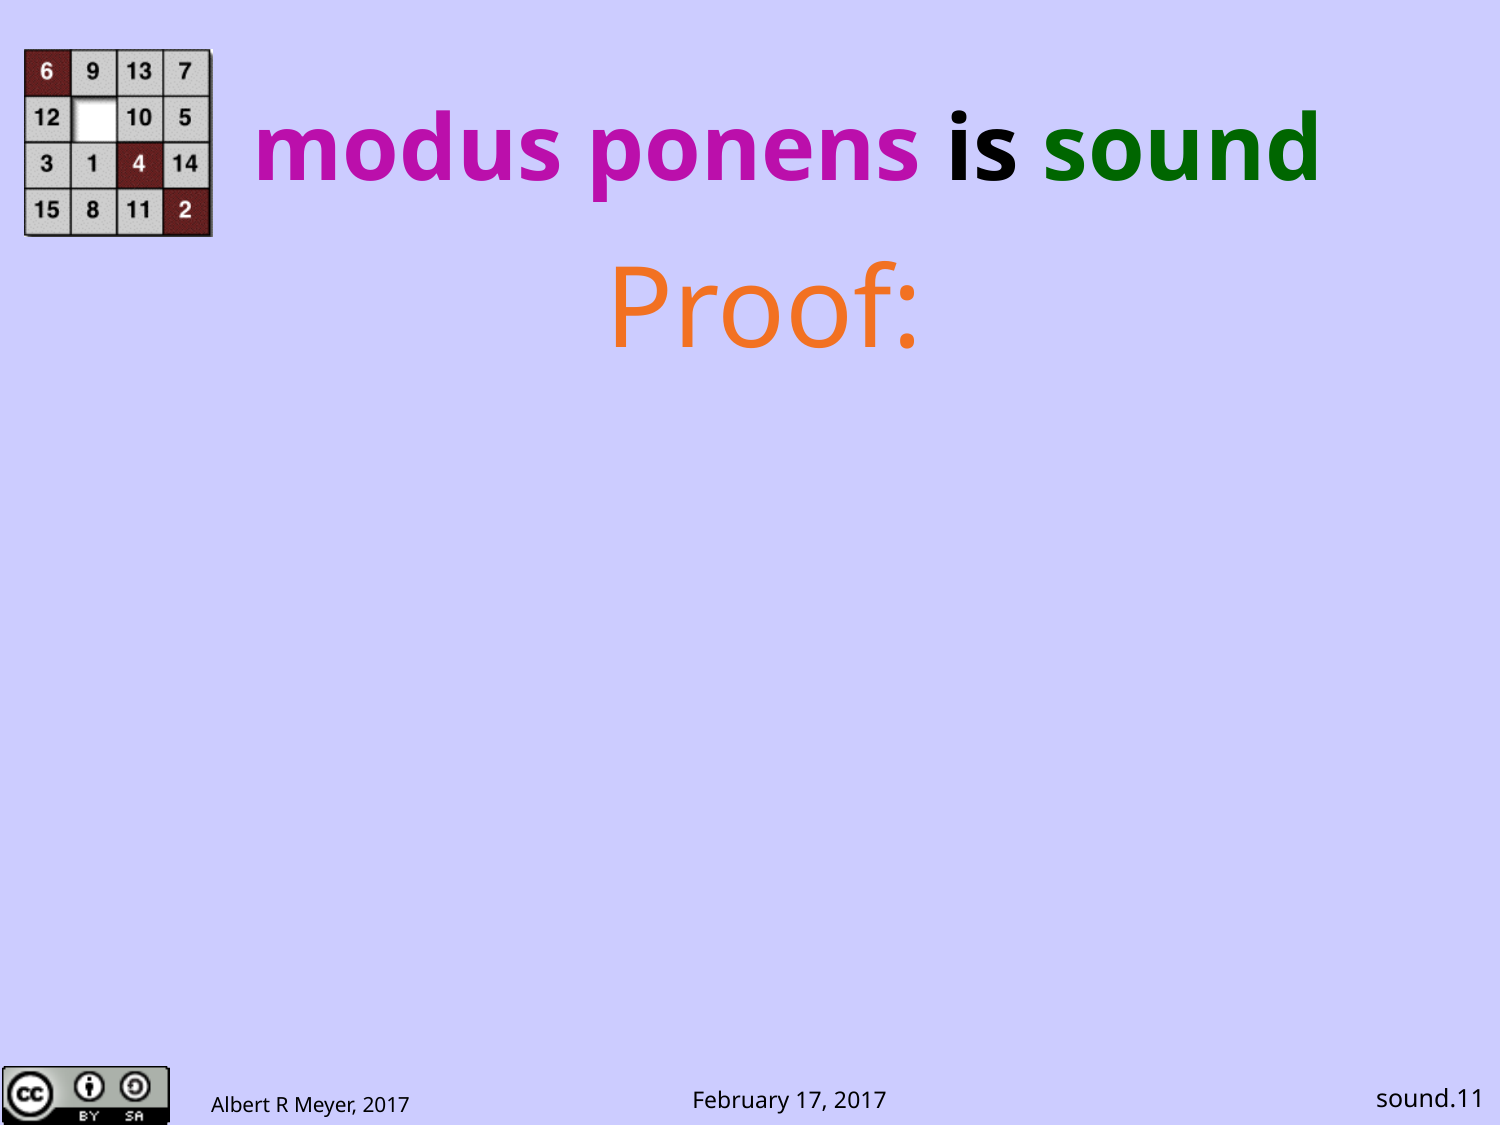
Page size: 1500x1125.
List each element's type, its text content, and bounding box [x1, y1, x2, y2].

title modus ponens is sound [237, 49, 1476, 227]
list Proof: [28, 227, 1500, 1082]
slide_number sound.11 [1355, 1074, 1500, 1121]
picture [24, 49, 213, 237]
picture [2, 1066, 170, 1125]
